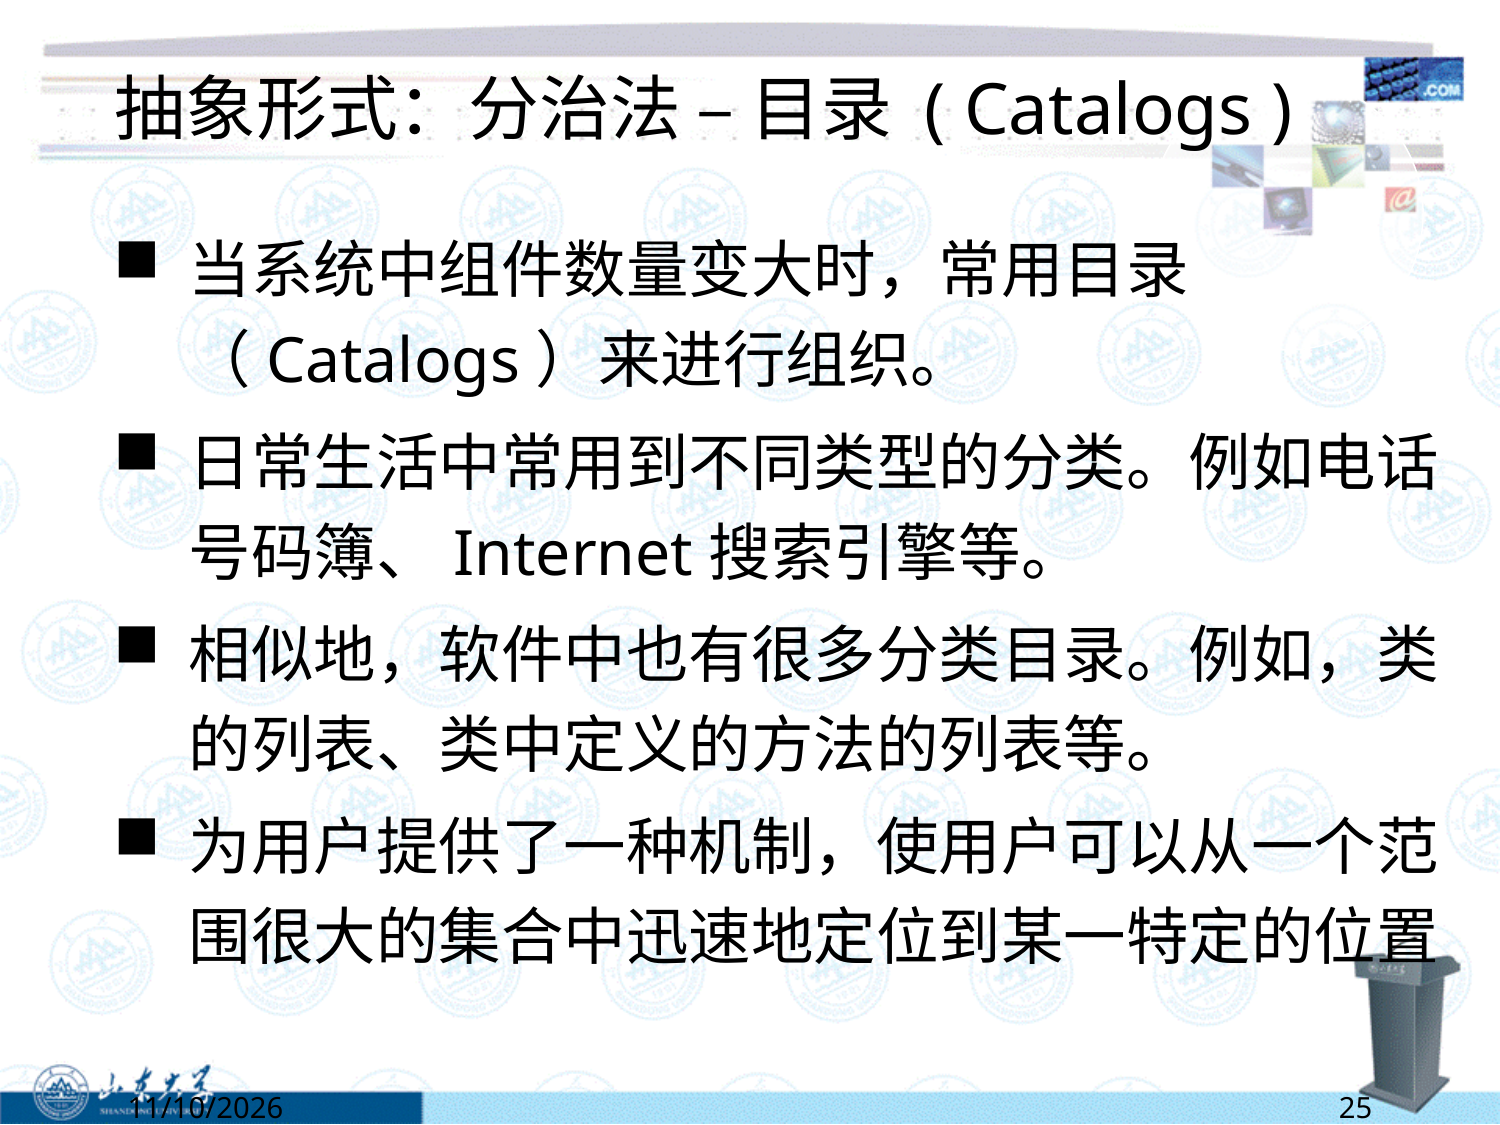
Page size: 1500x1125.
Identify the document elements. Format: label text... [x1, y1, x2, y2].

slide_number 25 [1074, 1082, 1388, 1125]
list 当系统中组件数量变大时，常用目录（Catalogs）来进行组织。 日常生活中常用到不同类型的分类。例如电话号码簿、Internet搜索引擎等。 相似地，软件中也有很多分类目录。例如，类的列表、类中定义的方法的列表等。 为用户提供了一种机制，使用户可以从一个范围很大的集合中迅速地定位到某一特定的位置 [23, 208, 1471, 1071]
title 抽象形式：分治法 – 目录 ( Catalogs ) [99, 31, 1375, 181]
picture [0, 1, 1500, 1124]
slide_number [112, 1082, 425, 1125]
